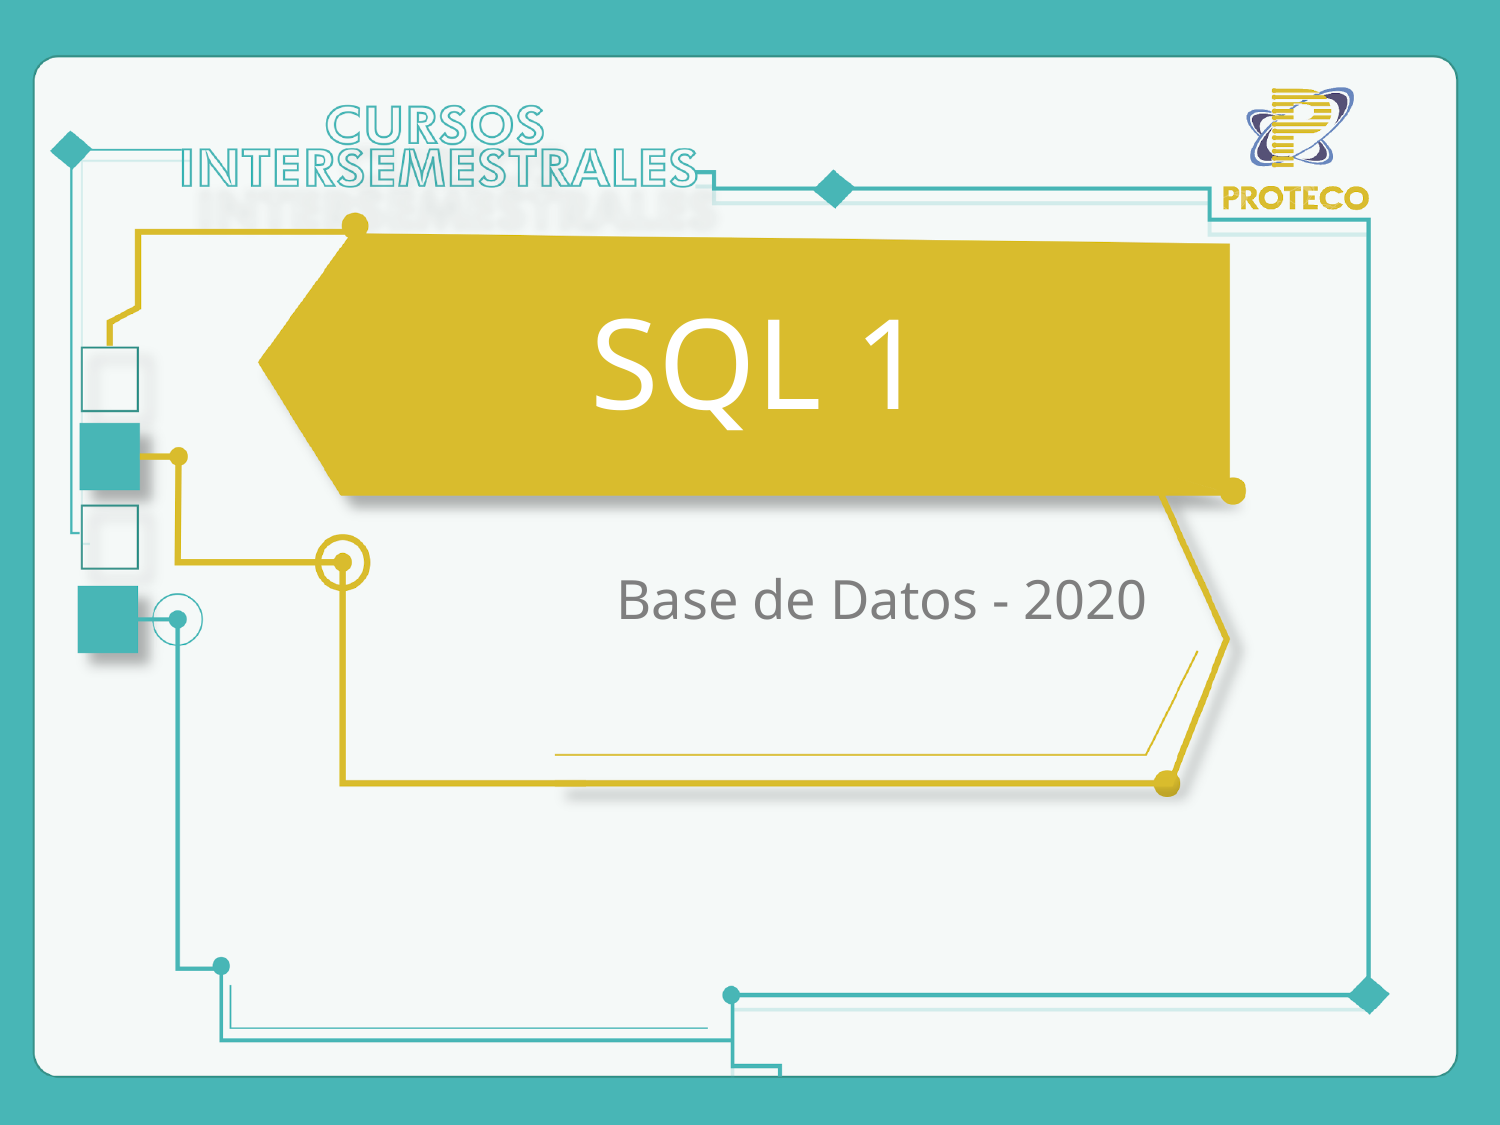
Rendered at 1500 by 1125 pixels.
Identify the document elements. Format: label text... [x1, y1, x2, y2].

title SQL 1 [325, 248, 1191, 445]
picture [0, 0, 1500, 1125]
text_box Base de Datos - 2020 [394, 564, 1164, 798]
